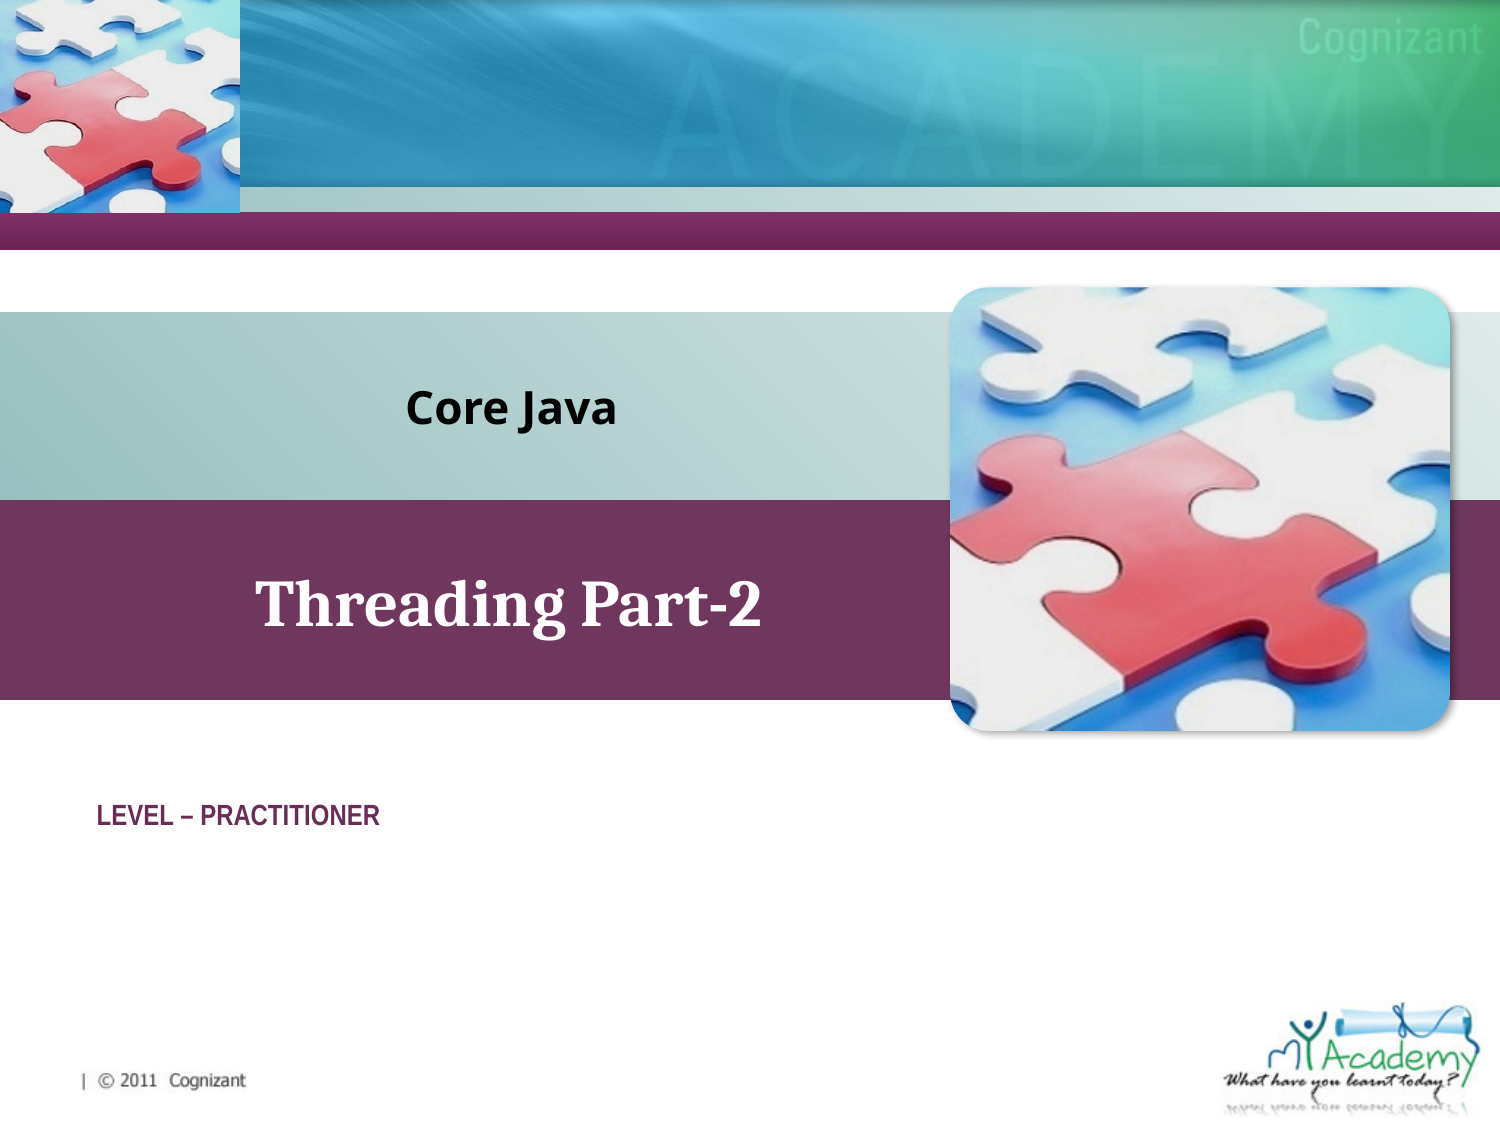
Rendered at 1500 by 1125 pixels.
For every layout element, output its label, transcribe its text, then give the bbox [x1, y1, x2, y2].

text_box Threading Part-2 [0, 498, 946, 702]
picture [0, 250, 1500, 1125]
picture [0, 0, 1500, 213]
text_box LEVEL – PRACTITIONER [80, 774, 443, 854]
text_box Core Java [0, 310, 950, 502]
